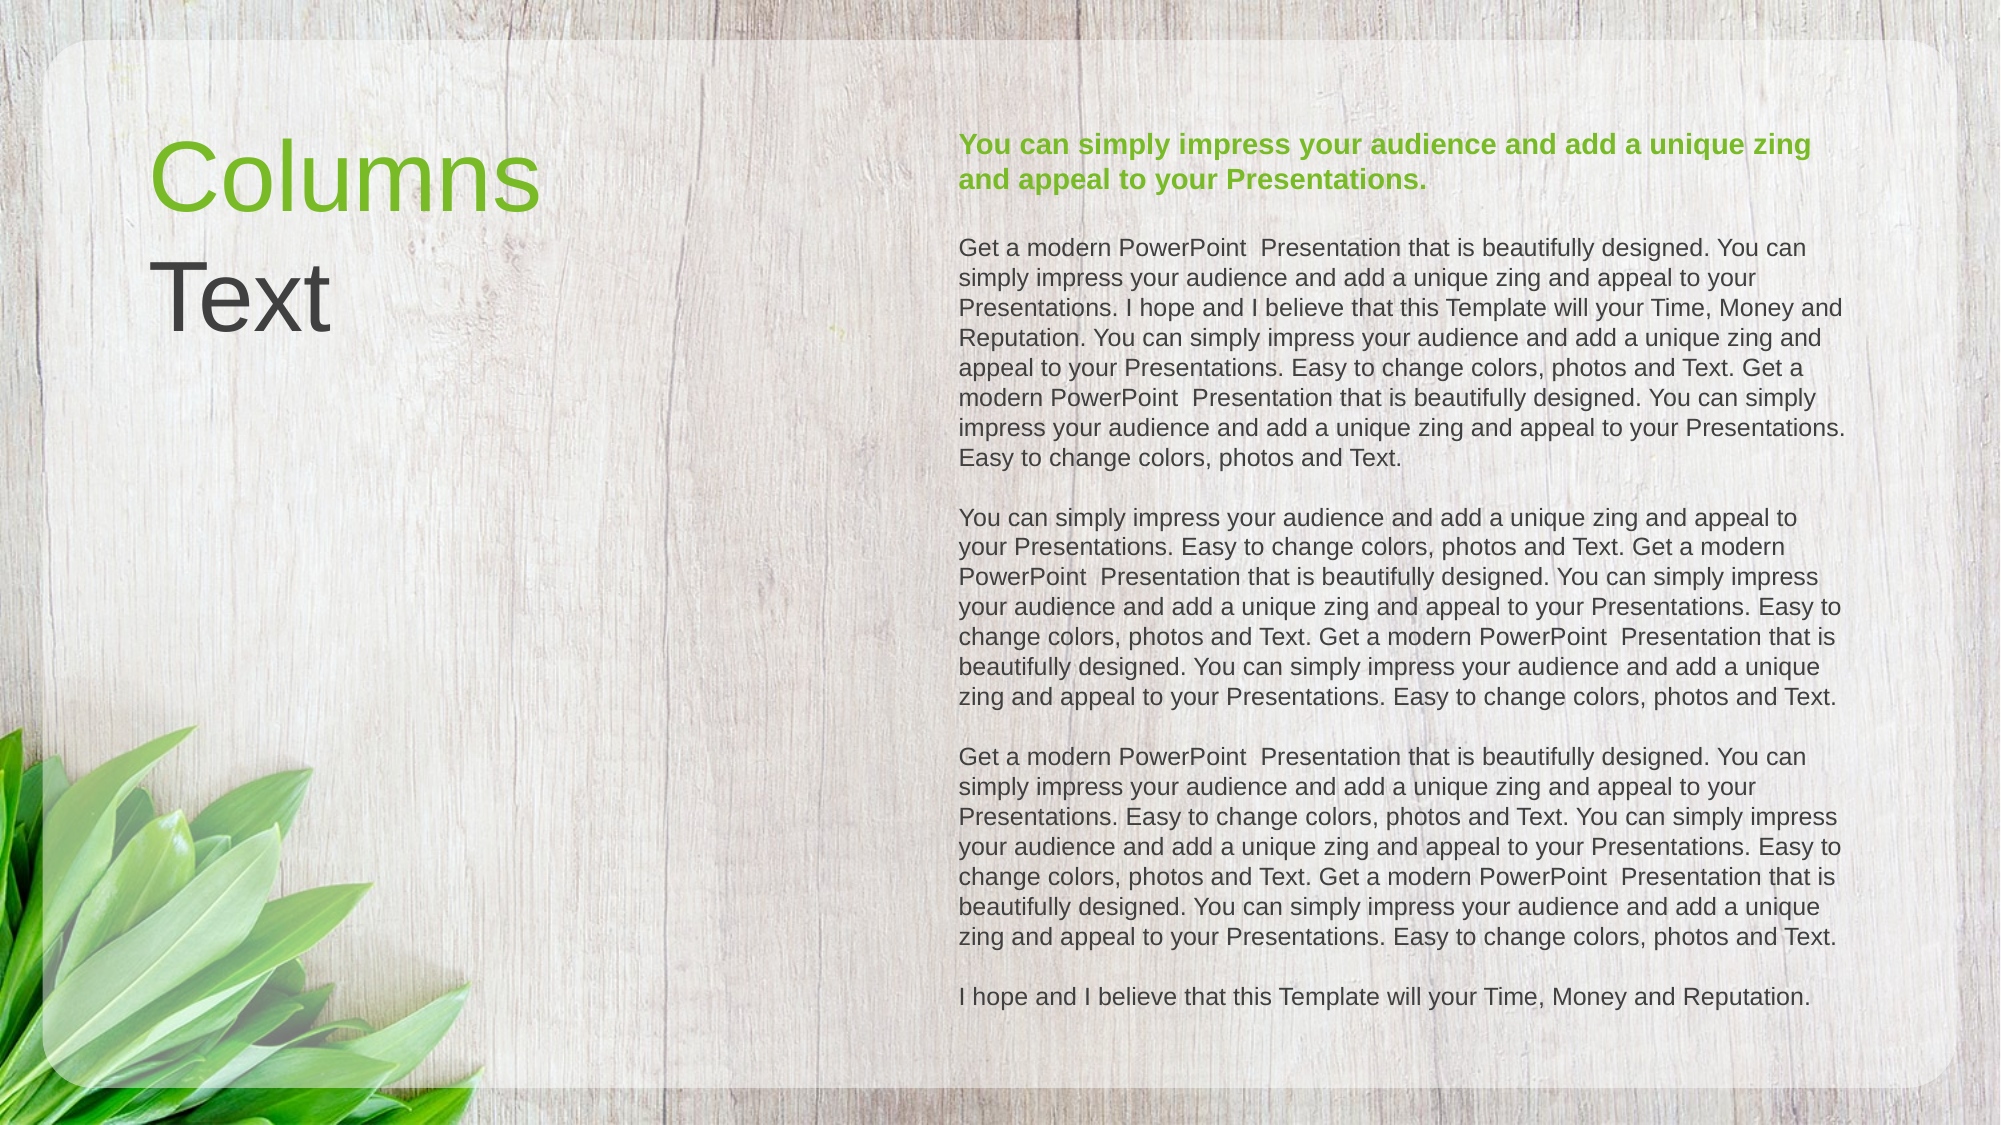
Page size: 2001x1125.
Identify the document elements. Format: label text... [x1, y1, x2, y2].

text_box Get a modern PowerPoint Presentation that is beautifully designed. You can simply impress your audience and add a unique zing and appeal to your Presentations. I hope and I believe that this Template will your Time, Money and Reputation. You can simply impress your audience and add a unique zing and appeal to your Presentations. Easy to change colors, photos and Text. Get a modern PowerPoint Presentation that is beautifully designed. You can simply impress your audience and add a unique zing and appeal to your Presentations. Easy to change colors, photos and Text. You can simply impress your audience and add a unique zing and appeal to your Presentations. Easy to change colors, photos and Text. Get a modern PowerPoint Presentation that is beautifully designed. You can simply impress your audience and add a unique zing and appeal to your Presentations. Easy to change colors, photos and Text. Get a modern PowerPoint Presentation that is beautifully designed. You can simply impress your audience and add a unique zing and appeal to your Presentations. Easy to change colors, photos and Text. Get a modern PowerPoint Presentation that is beautifully designed. You can simply impress your audience and add a unique zing and appeal to your Presentations. Easy to change colors, photos and Text. You can simply impress your audience and add a unique zing and appeal to your Presentations. Easy to change colors, photos and Text. Get a modern PowerPoint Presentation that is beautifully designed. You can simply impress your audience and add a unique zing and appeal to your Presentations. Easy to change colors, photos and Text. I hope and I believe that this Template will your Time, Money and Reputation. [943, 224, 1867, 1018]
picture [0, 0, 2001, 1125]
text_box Columns Text [133, 103, 618, 364]
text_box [42, 40, 1957, 1088]
text_box You can simply impress your audience and add a unique zing and appeal to your Presentations. [943, 117, 1867, 203]
